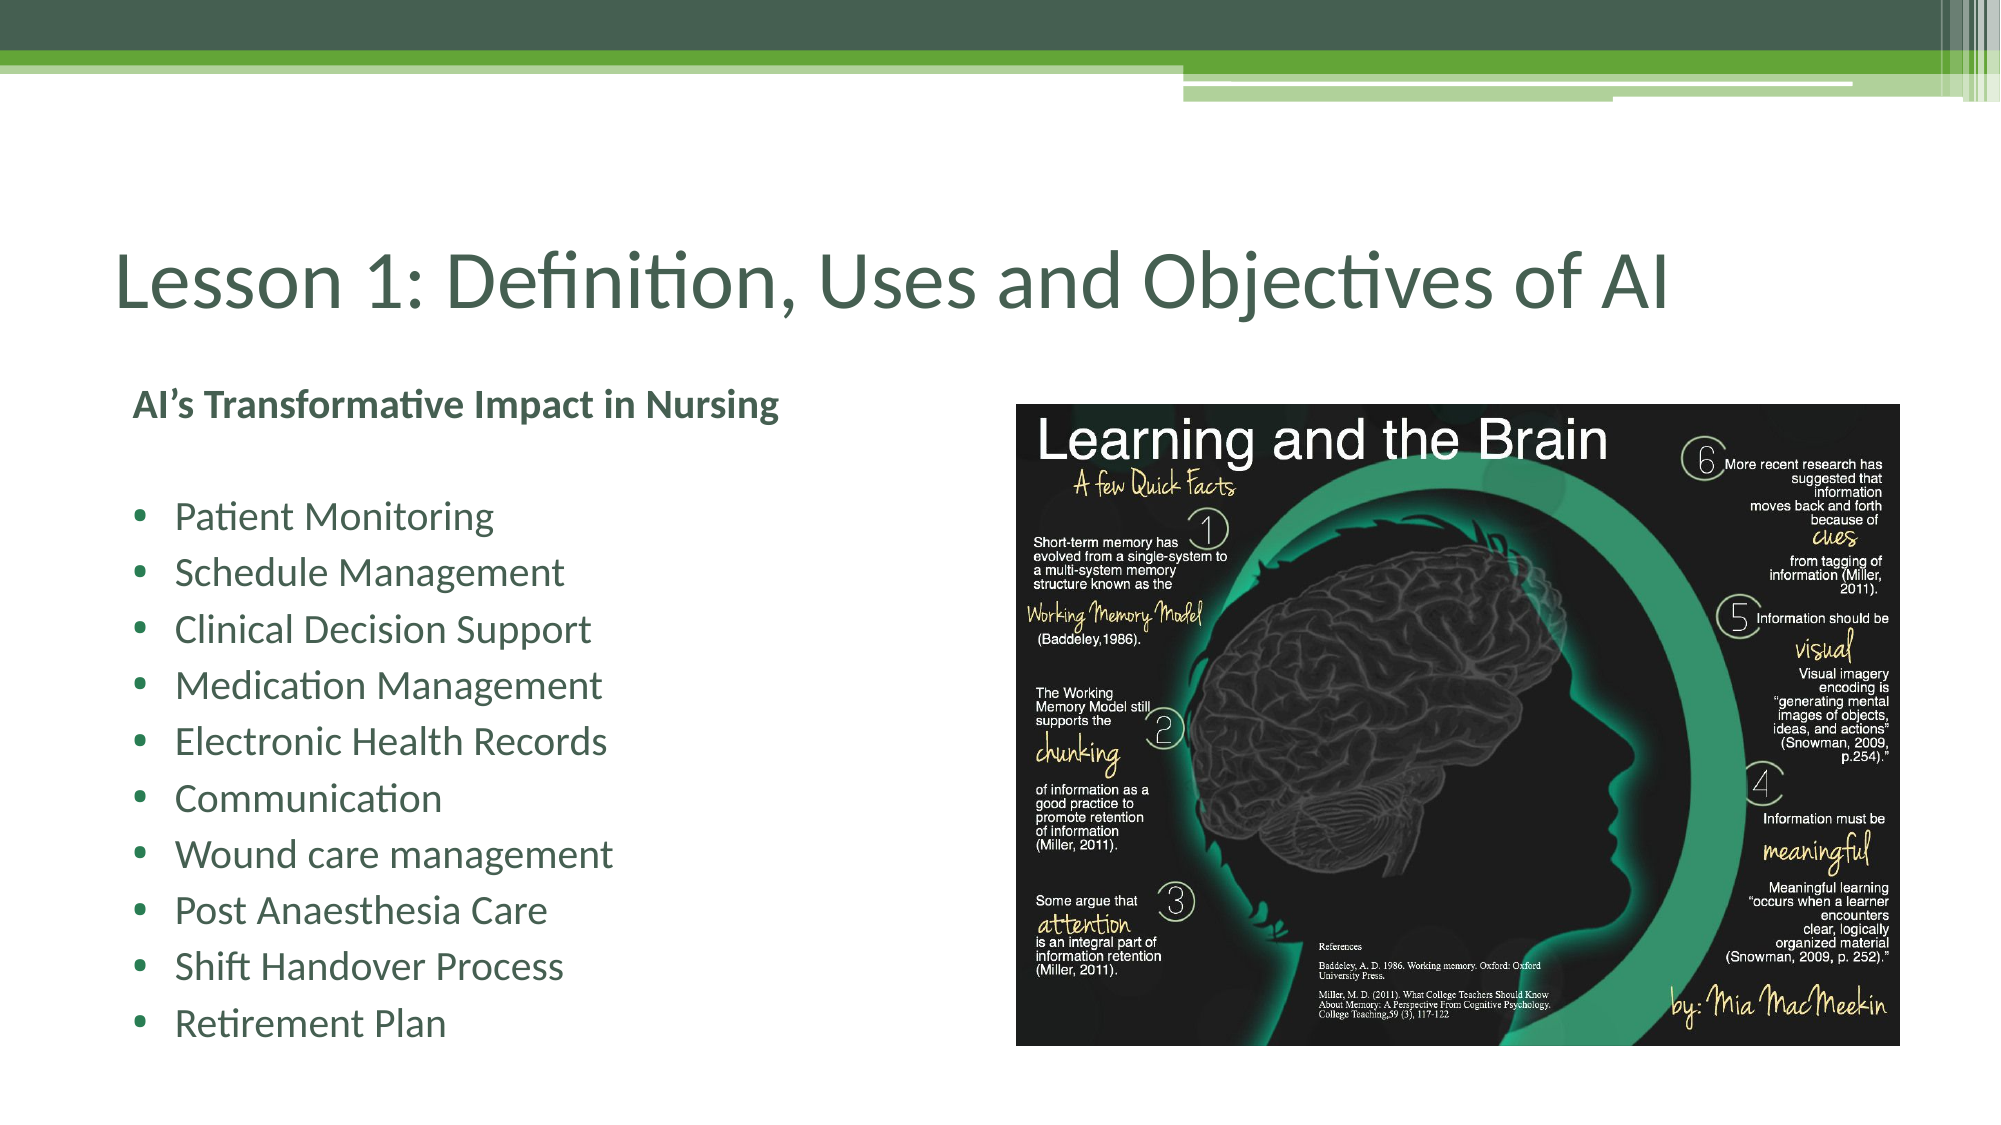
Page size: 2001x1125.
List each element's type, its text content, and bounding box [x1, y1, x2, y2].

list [1016, 404, 1900, 1046]
title Lesson 1: Definition, Uses and Objectives of AI [99, 187, 1900, 363]
list AI’s Transformative Impact in Nursing Patient Monitoring Schedule Management Clinical Decision Support Medication Management Electronic Health Records Communication Wound care management Post Anaesthesia Care Shift Handover Process Retirement Plan [99, 368, 984, 1082]
